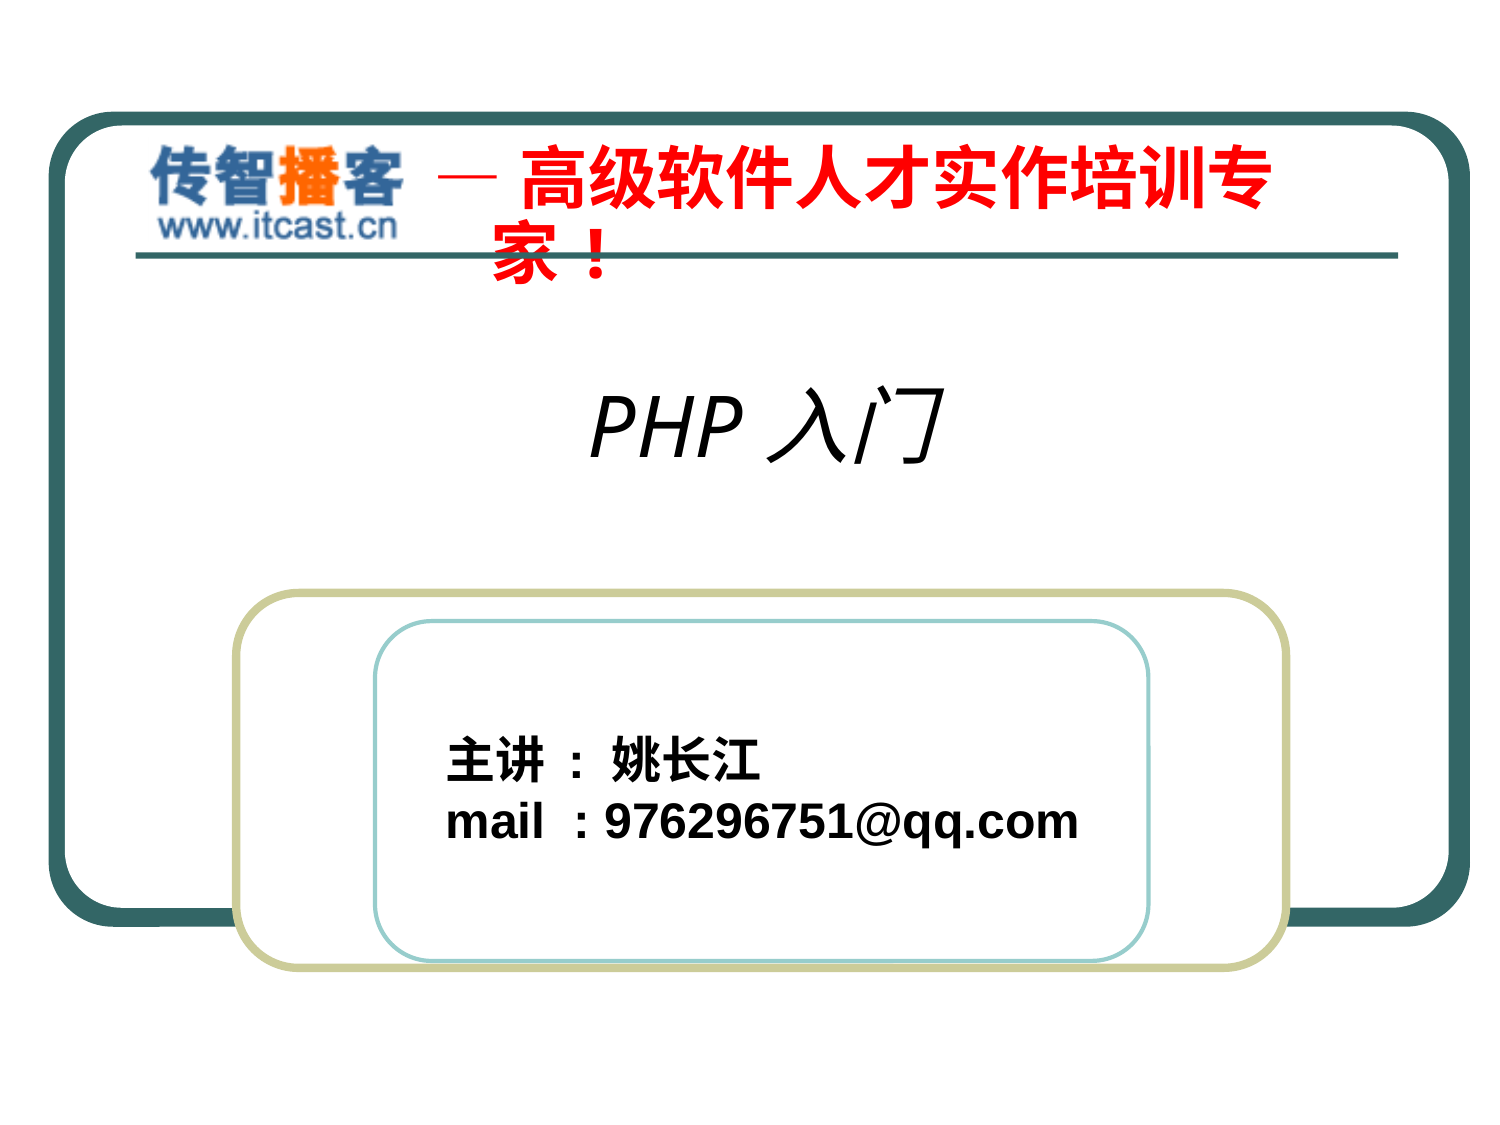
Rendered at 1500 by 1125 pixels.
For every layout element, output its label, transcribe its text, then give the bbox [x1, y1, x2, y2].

text_box 主讲 : 姚长江 mail : 976296751@qq.com [430, 721, 1105, 857]
text_box [372, 618, 1151, 964]
title PHP入门 [123, 185, 1399, 559]
picture [147, 137, 408, 185]
